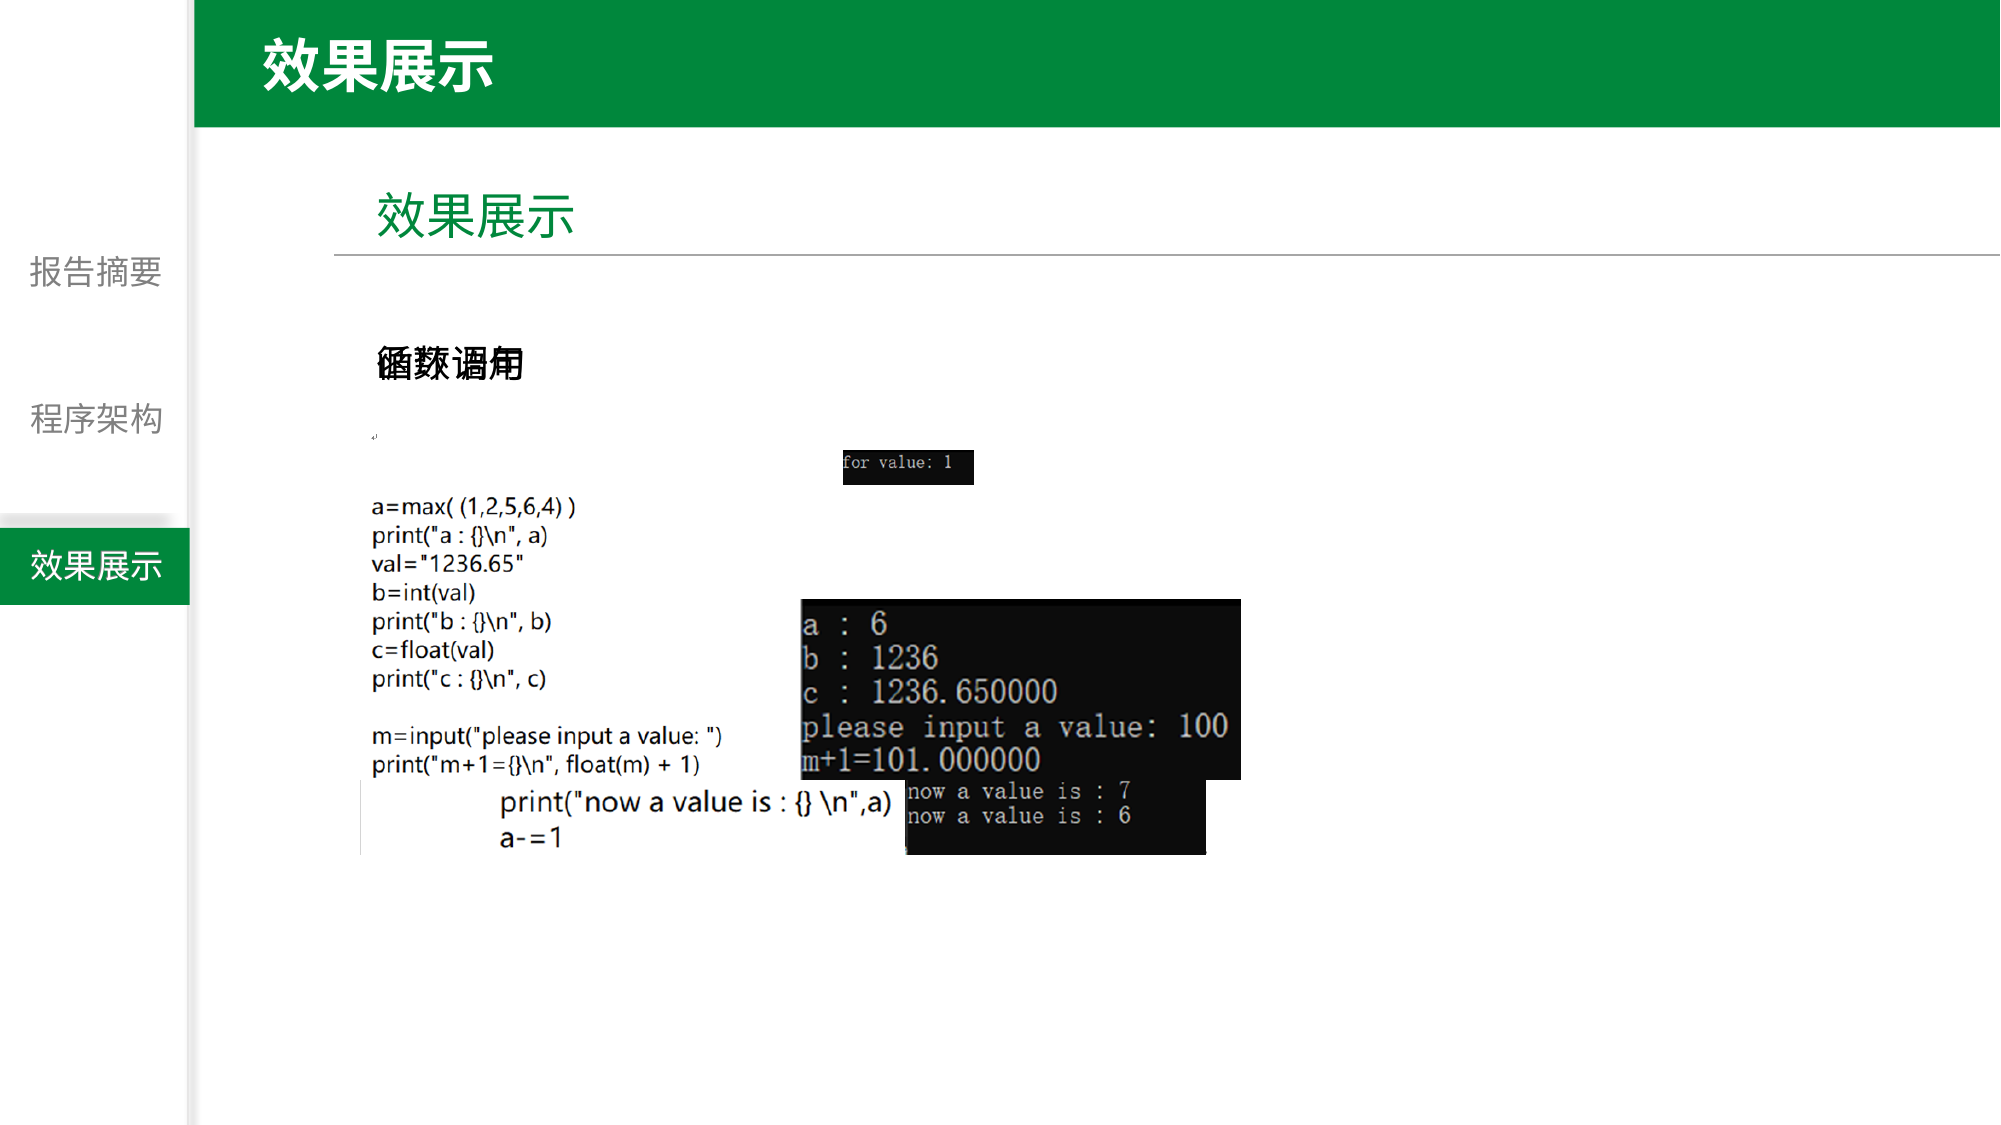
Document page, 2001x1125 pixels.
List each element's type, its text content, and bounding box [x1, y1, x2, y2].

text_box 报告摘要 [0, 232, 194, 311]
text_box 程序架构 [0, 378, 195, 457]
text_box 效果展示 [193, 0, 2000, 128]
picture [360, 418, 1241, 864]
text_box [187, 0, 2000, 1125]
text_box 效果展示 [0, 525, 195, 604]
text_box 函数调用 [361, 332, 542, 392]
